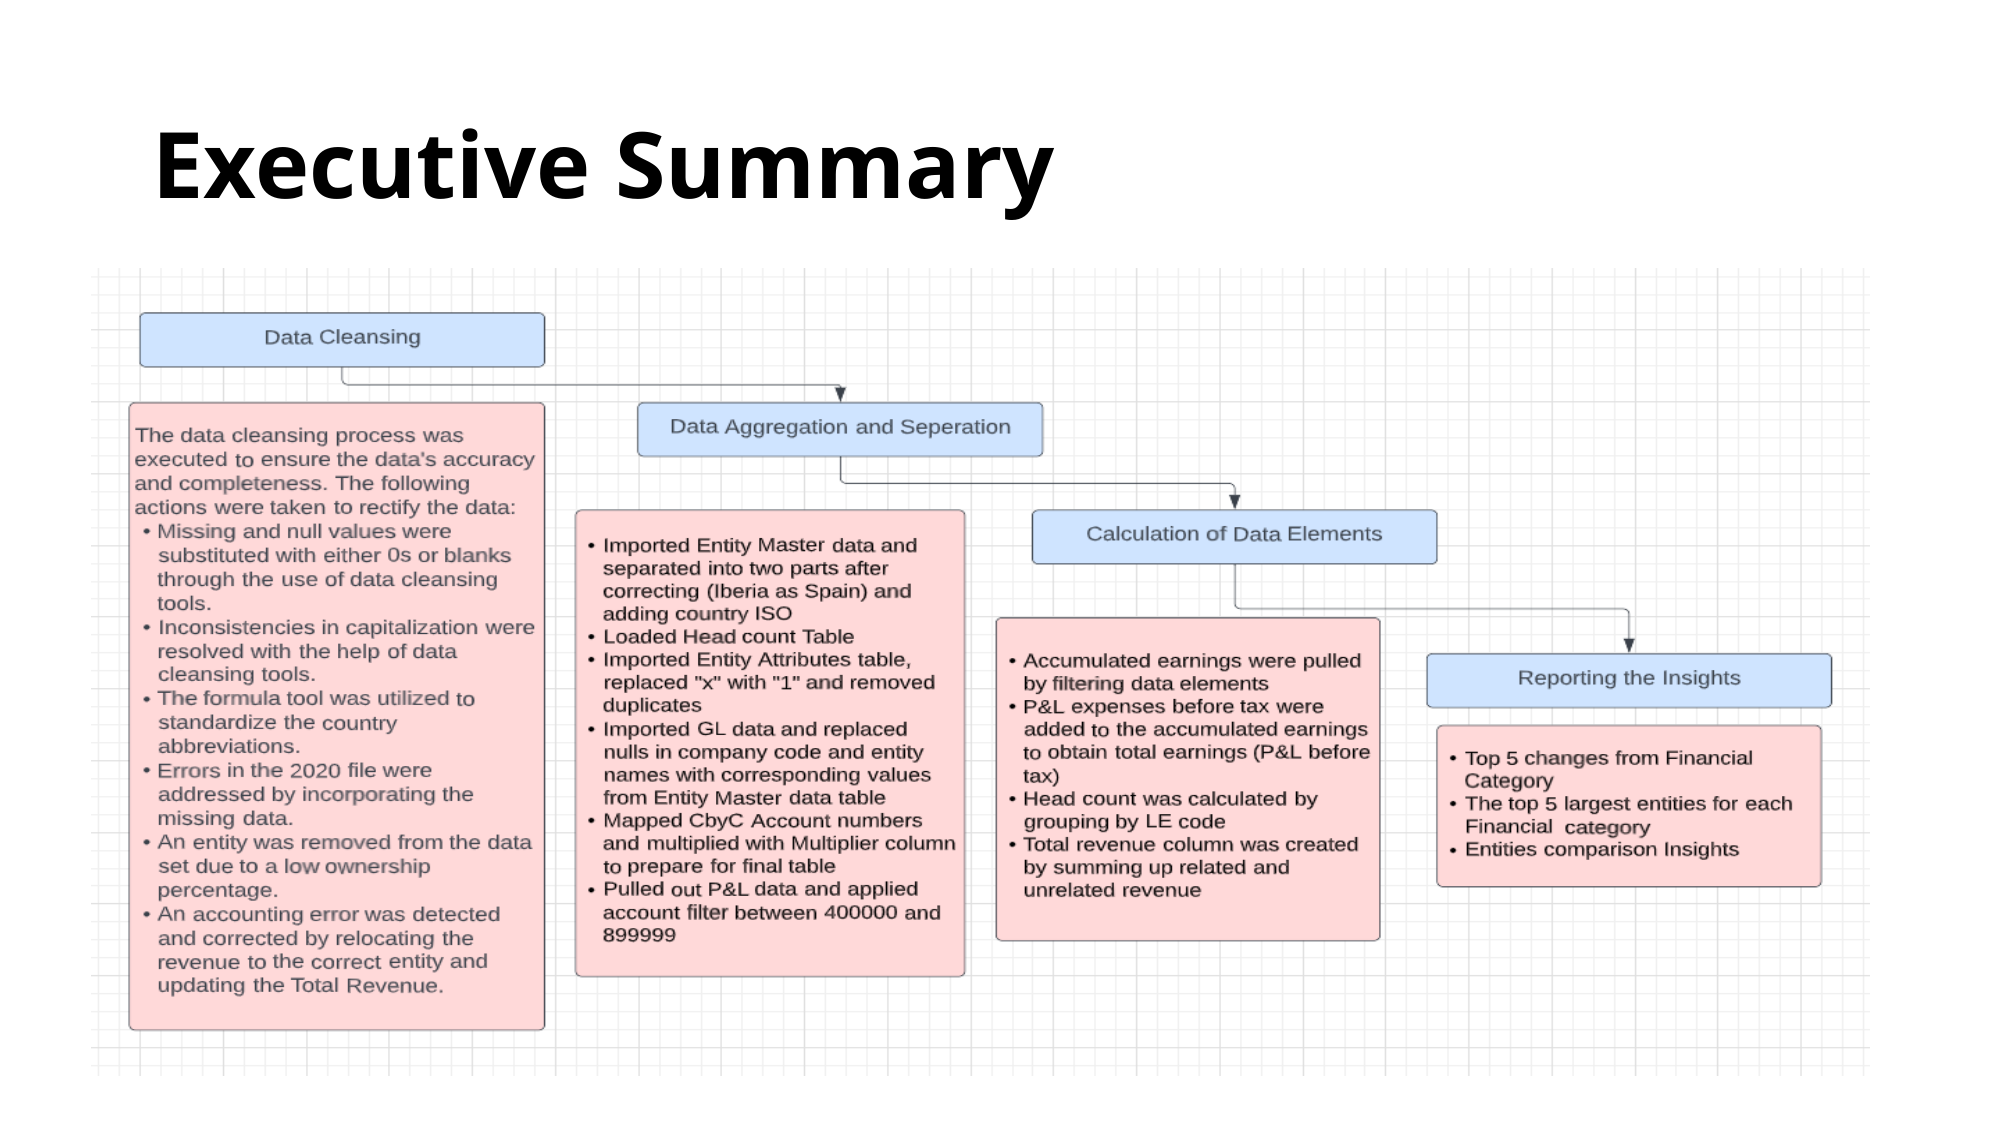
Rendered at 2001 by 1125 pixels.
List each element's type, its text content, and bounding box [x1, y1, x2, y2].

title Executive Summary [137, 59, 1863, 268]
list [91, 268, 1870, 1076]
